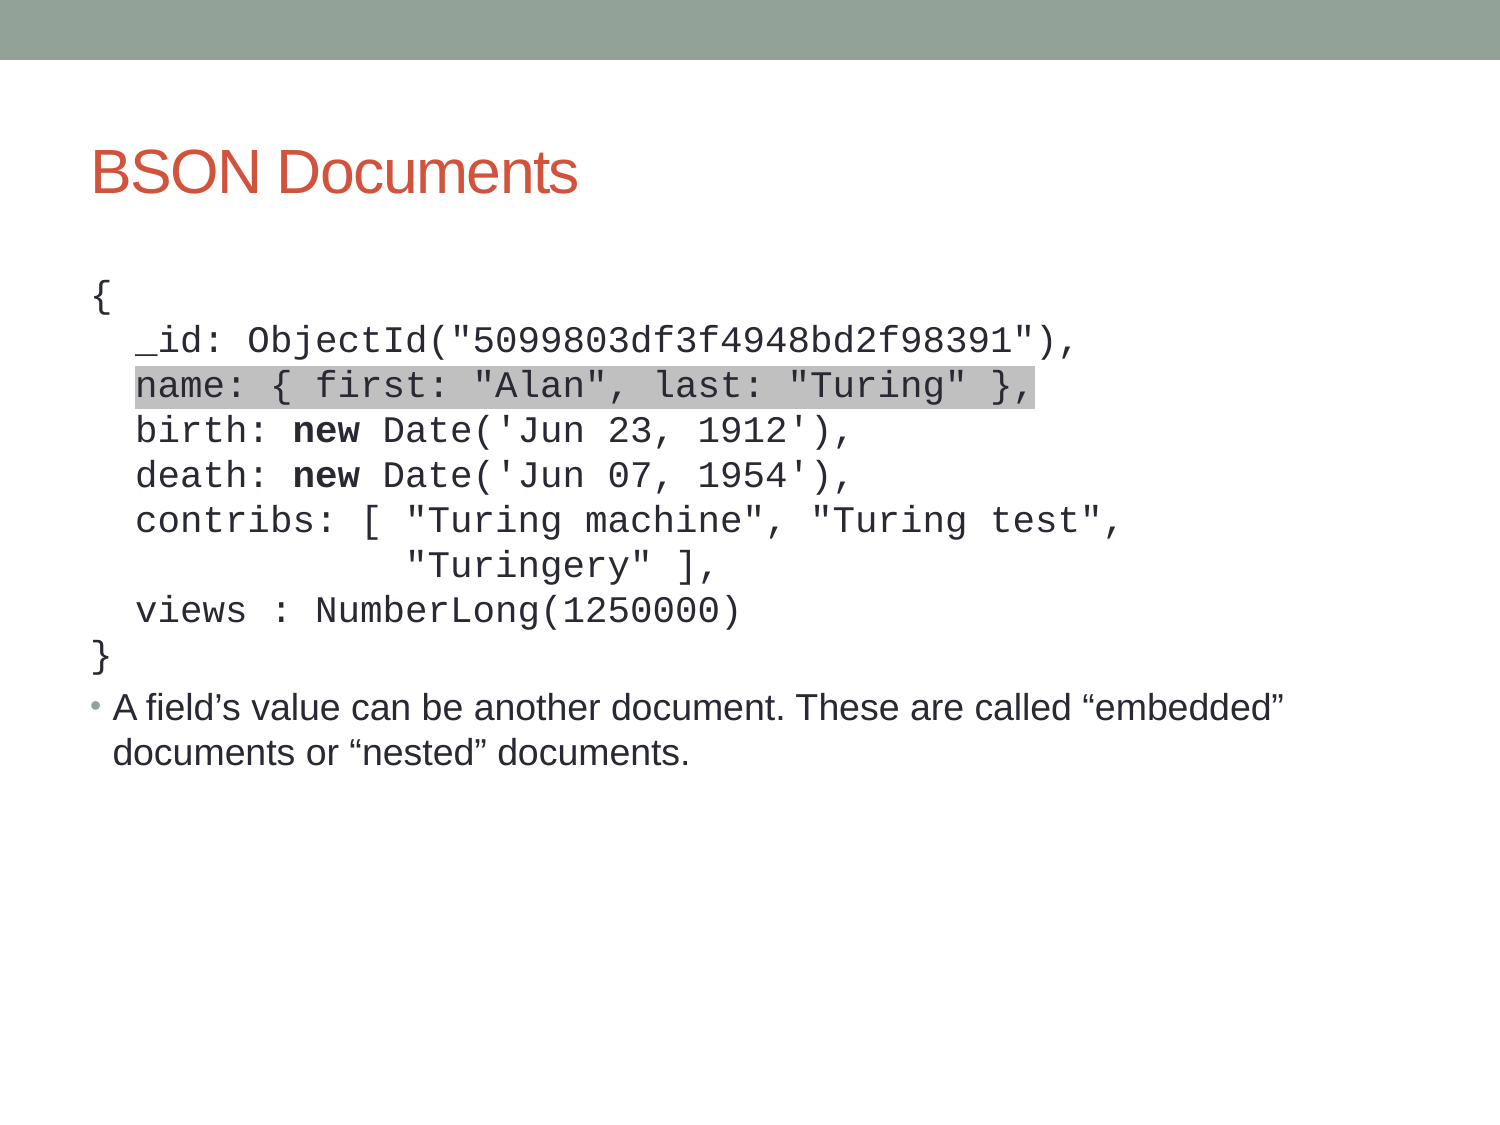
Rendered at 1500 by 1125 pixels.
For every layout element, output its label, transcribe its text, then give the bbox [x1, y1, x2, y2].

list { _id: ObjectId("5099803df3f4948bd2f98391"), name: { first: "Alan", last: "Turing" }, birth: new Date('Jun 23, 1912'), death: new Date('Jun 07, 1954'), contribs: [ "Turing machine", "Turing test", "Turingery" ], views : NumberLong(1250000) } A field’s value can be another document. These are called “embedded” documents or “nested” documents. [75, 262, 1425, 1063]
title BSON Documents [75, 87, 1425, 250]
